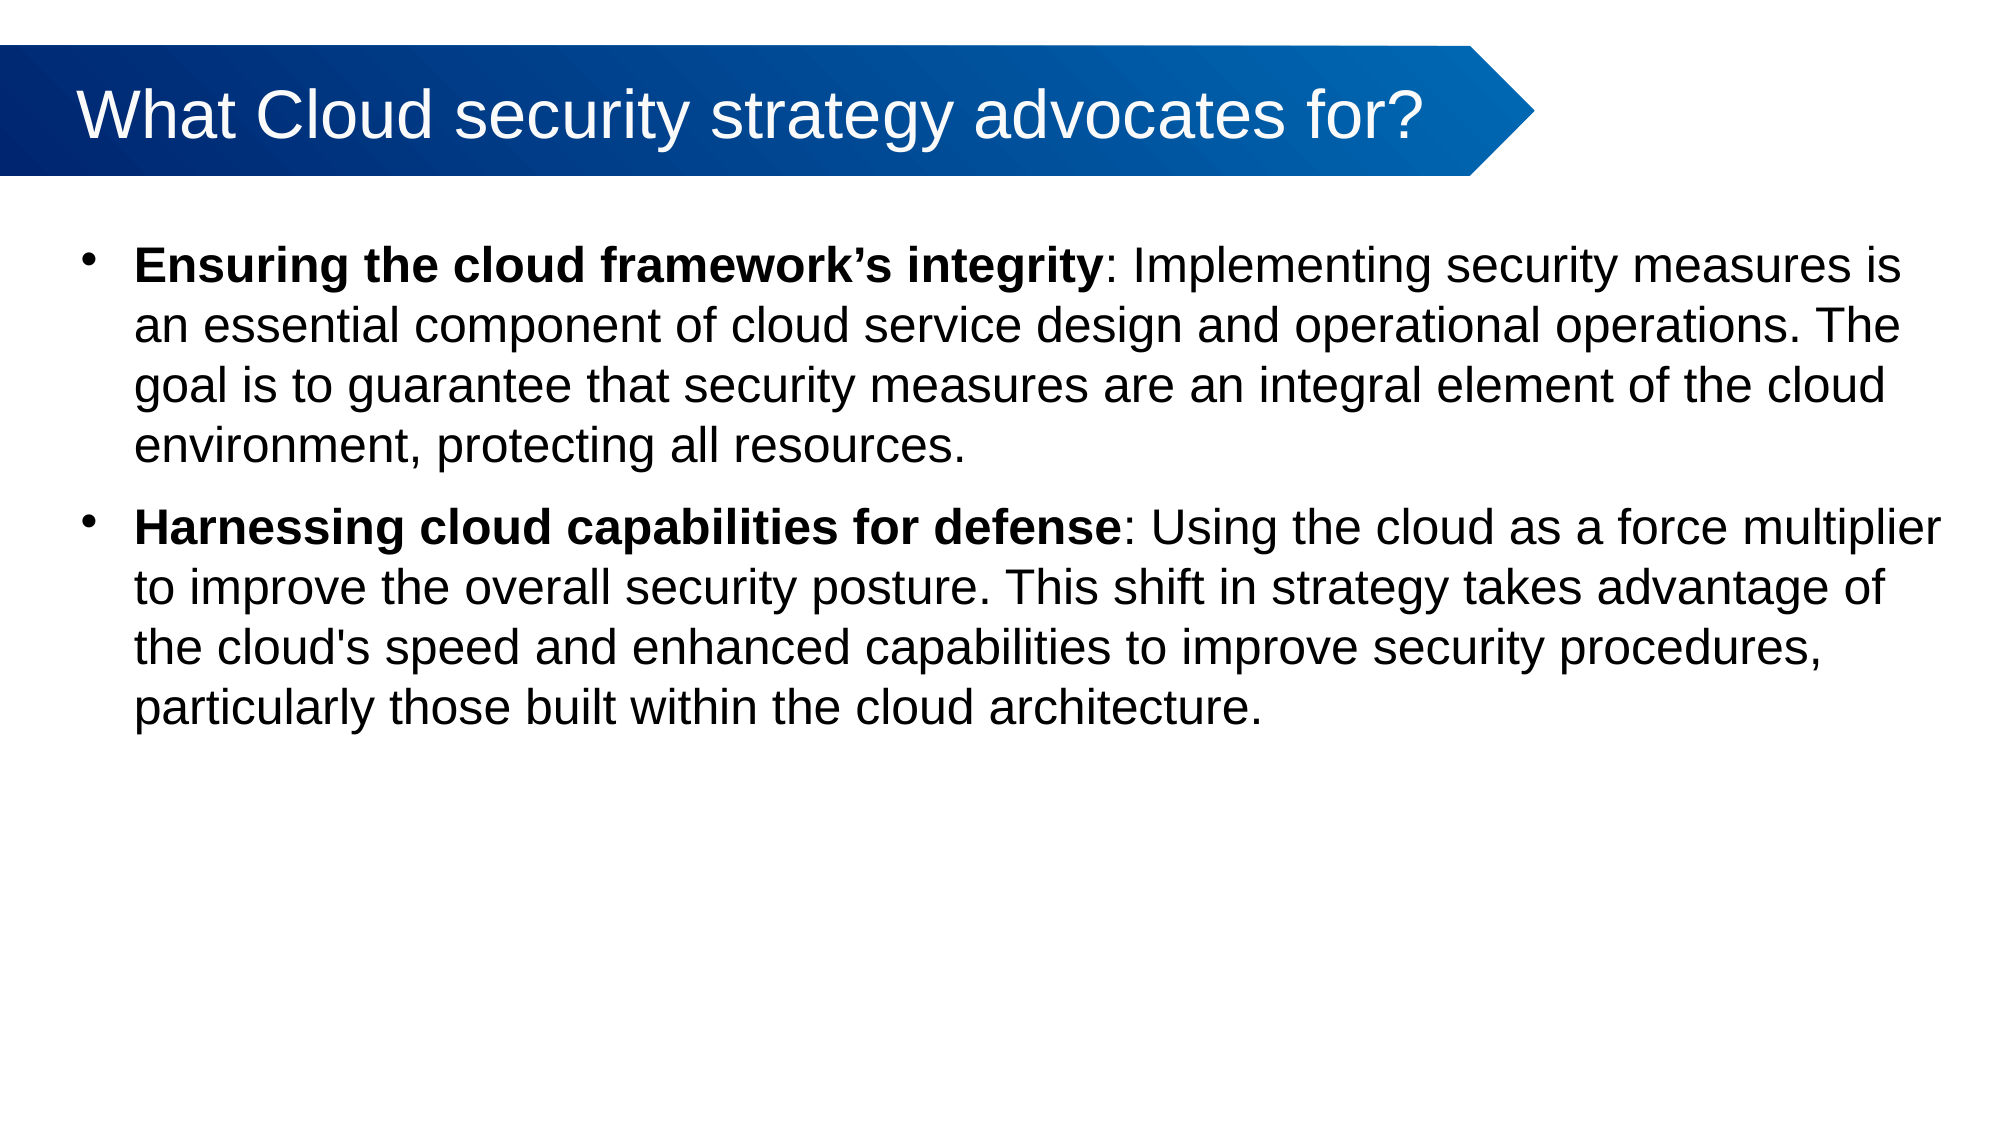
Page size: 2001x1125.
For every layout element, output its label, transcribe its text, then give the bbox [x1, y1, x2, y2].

text_box What Cloud security strategy advocates for? [0, 44, 1537, 177]
list Ensuring the cloud framework’s integrity: Implementing security measures is an essential component of cloud service design and operational operations. The goal is to guarantee that security measures are an integral element of the cloud environment, protecting all resources. Harnessing cloud capabilities for defense: Using the cloud as a force multiplier to improve the overall security posture. This shift in strategy takes advantage of the cloud's speed and enhanced capabilities to improve security procedures, particularly those built within the cloud architecture. [62, 232, 1950, 993]
